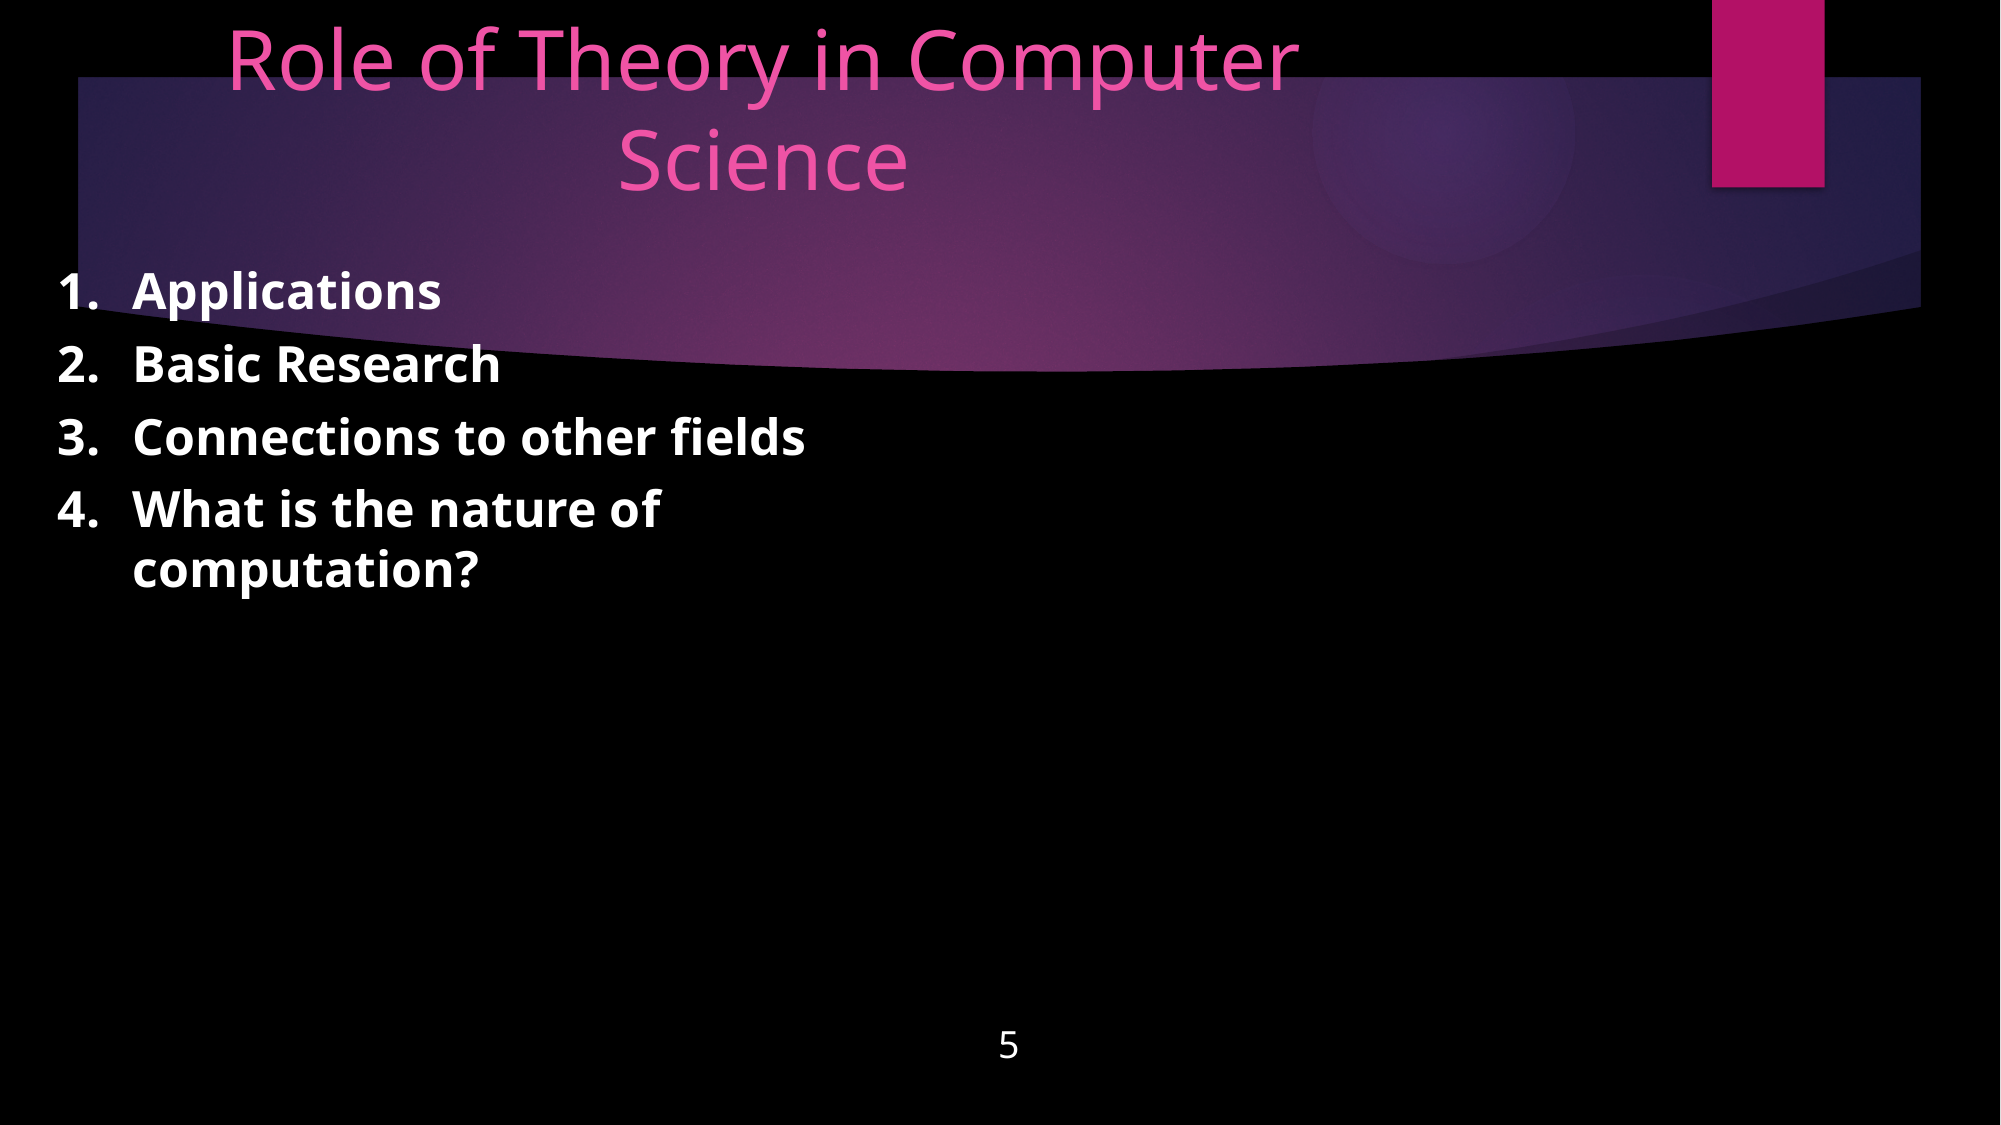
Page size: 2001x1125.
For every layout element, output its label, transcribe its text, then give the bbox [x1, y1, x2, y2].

text_box Role of Theory in Computer Science [117, 0, 1411, 215]
text_box Applications Basic Research Connections to other fields What is the nature of computation? [42, 252, 1000, 605]
text_box 5 [983, 1013, 1035, 1074]
